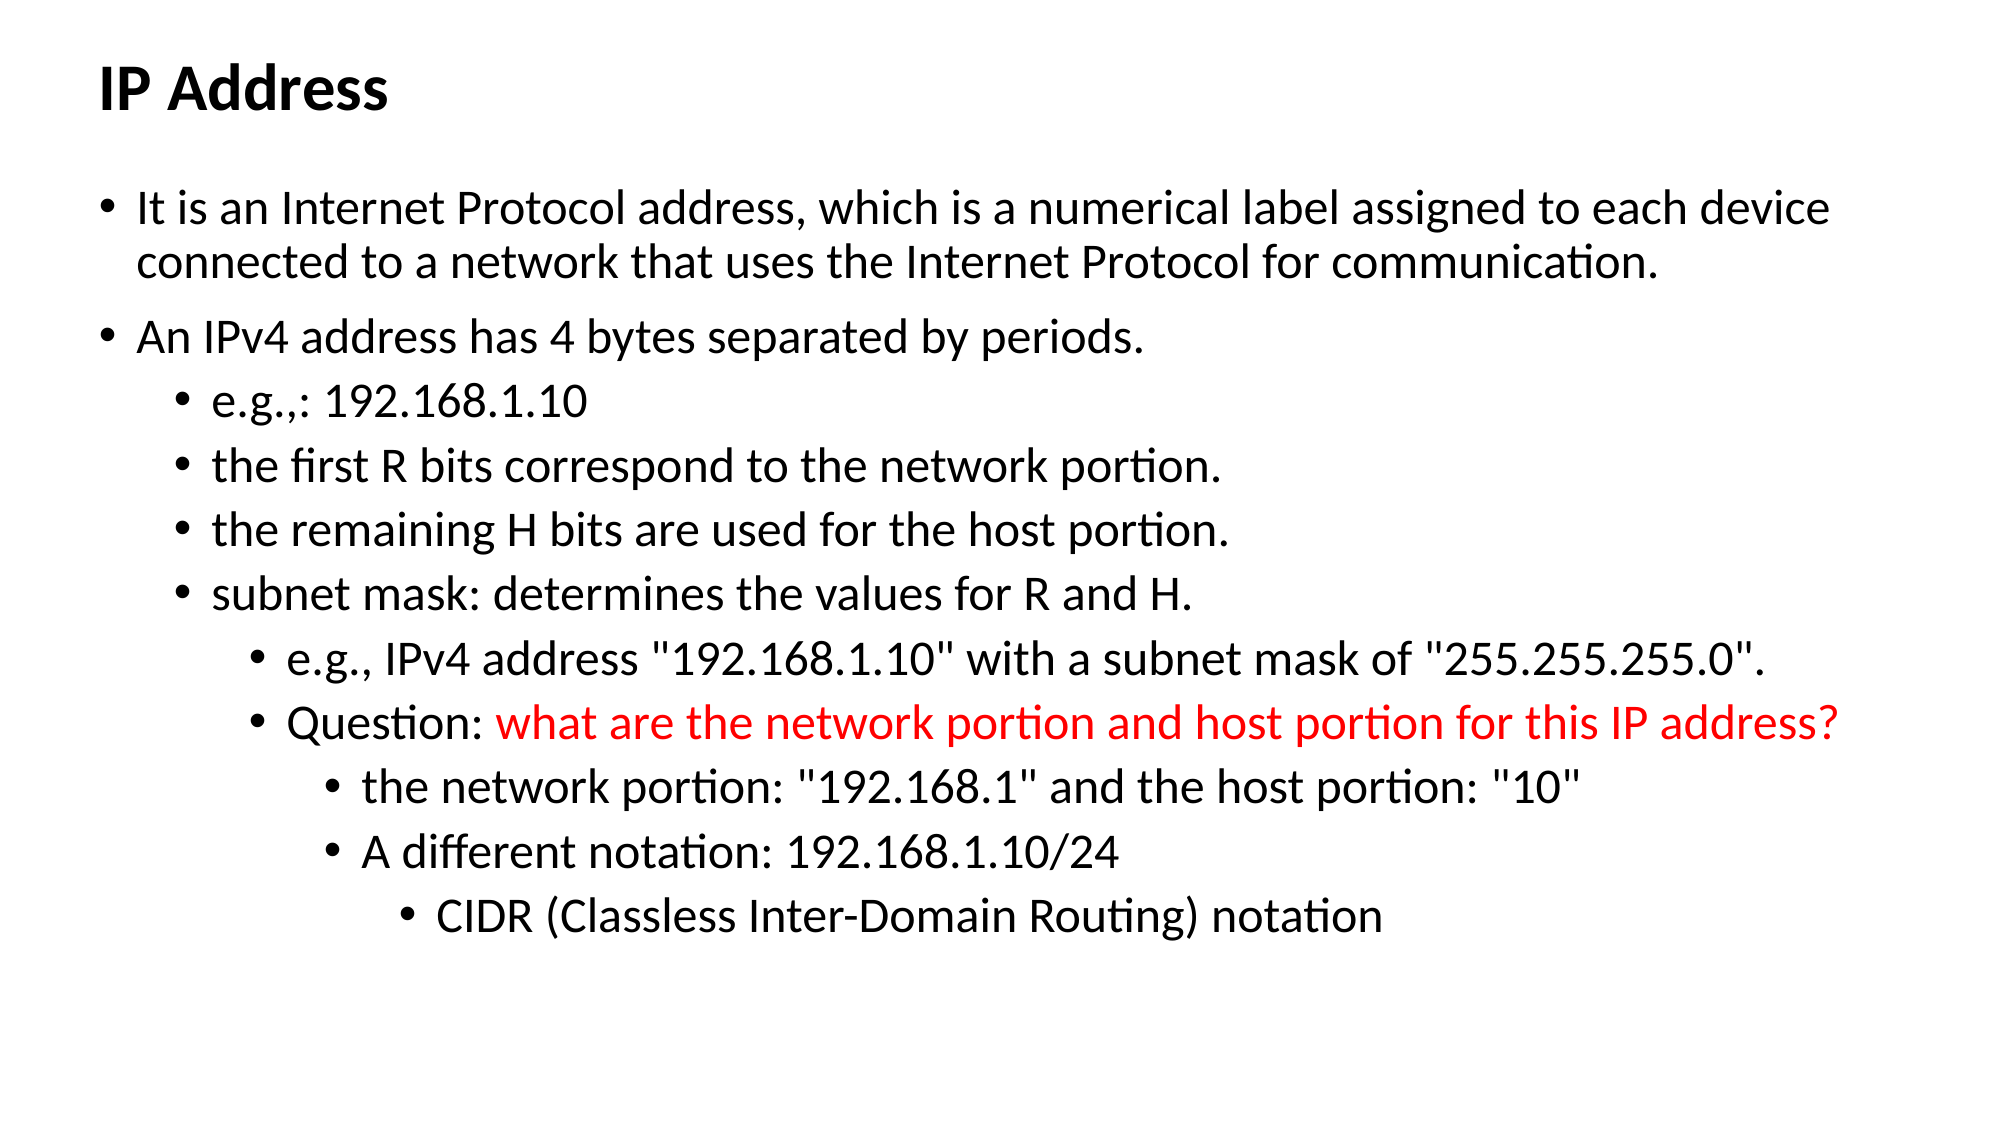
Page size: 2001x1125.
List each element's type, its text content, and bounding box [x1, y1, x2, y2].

title IP Address [83, 42, 550, 136]
list It is an Internet Protocol address, which is a numerical label assigned to each device connected to a network that uses the Internet Protocol for communication. An IPv4 address has 4 bytes separated by periods. e.g.,: 192.168.1.10 the first R bits correspond to the network portion. the remaining H bits are used for the host portion. subnet mask: determines the values for R and H. e.g., IPv4 address "192.168.1.10" with a subnet mask of "255.255.255.0". Question: what are the network portion and host portion for this IP address? the network portion: "192.168.1" and the host portion: "10" A different notation: 192.168.1.10/24 CIDR (Classless Inter-Domain Routing) notation [83, 173, 1960, 611]
